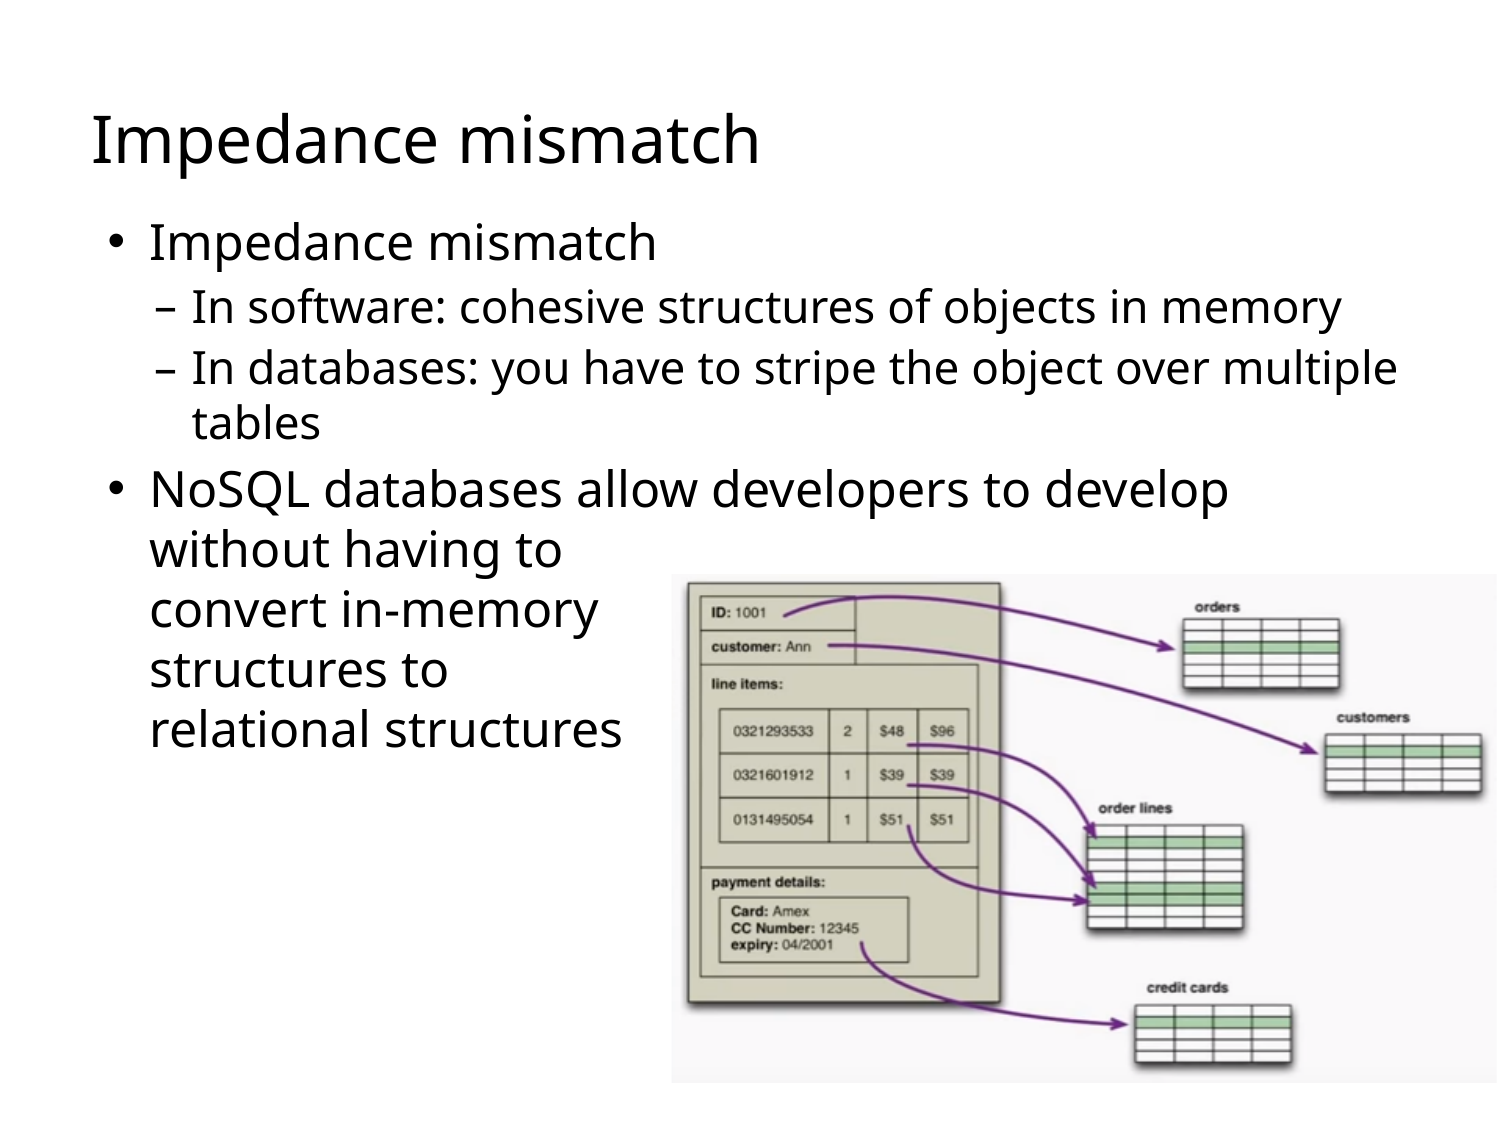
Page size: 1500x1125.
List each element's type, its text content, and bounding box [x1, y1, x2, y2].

picture [671, 574, 1497, 1083]
list Impedance mismatch In software: cohesive structures of objects in memory In databases: you have to stripe the object over multiple tables NoSQL databases allow developers to develop without having to convert in-memory structures to relational structures [75, 203, 1424, 1035]
title Impedance mismatch [76, 90, 1421, 185]
